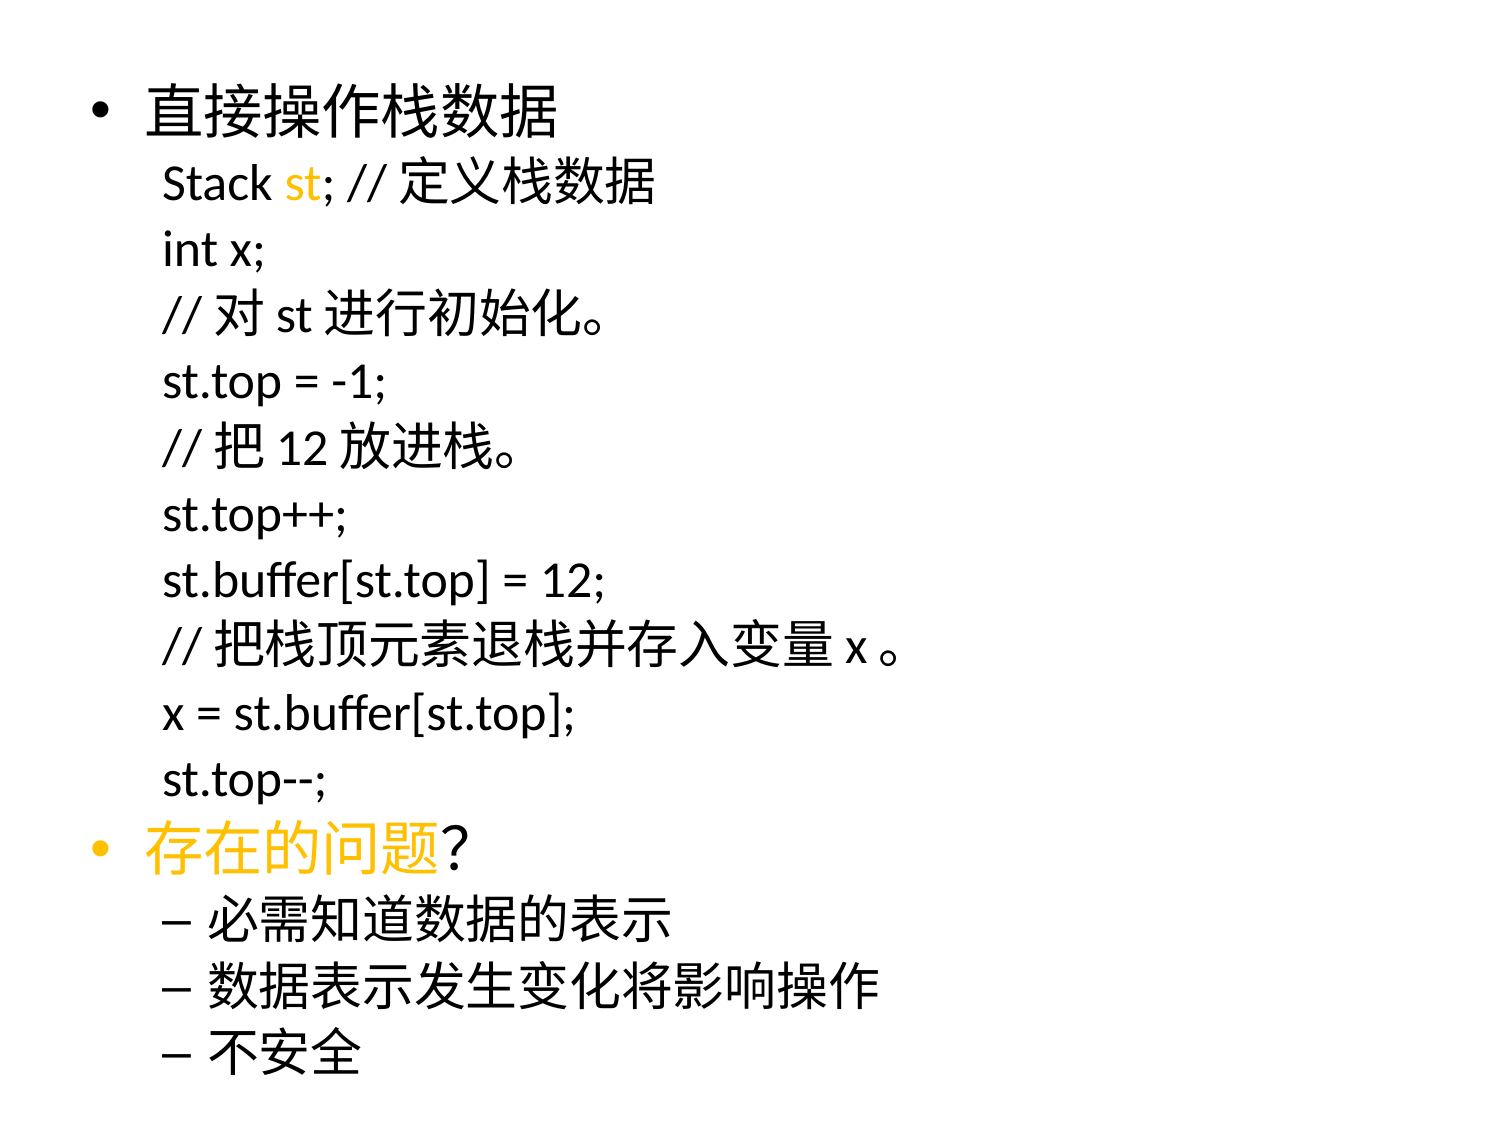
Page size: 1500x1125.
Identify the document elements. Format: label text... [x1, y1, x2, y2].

list 直接操作栈数据 Stack st; //定义栈数据 int x; //对st进行初始化。 st.top = -1; //把12放进栈。 st.top++; st.buffer[st.top] = 12; //把栈顶元素退栈并存入变量x。 x = st.buffer[st.top]; st.top--; 存在的问题？ 必需知道数据的表示 数据表示发生变化将影响操作 不安全 [75, 66, 1425, 1094]
